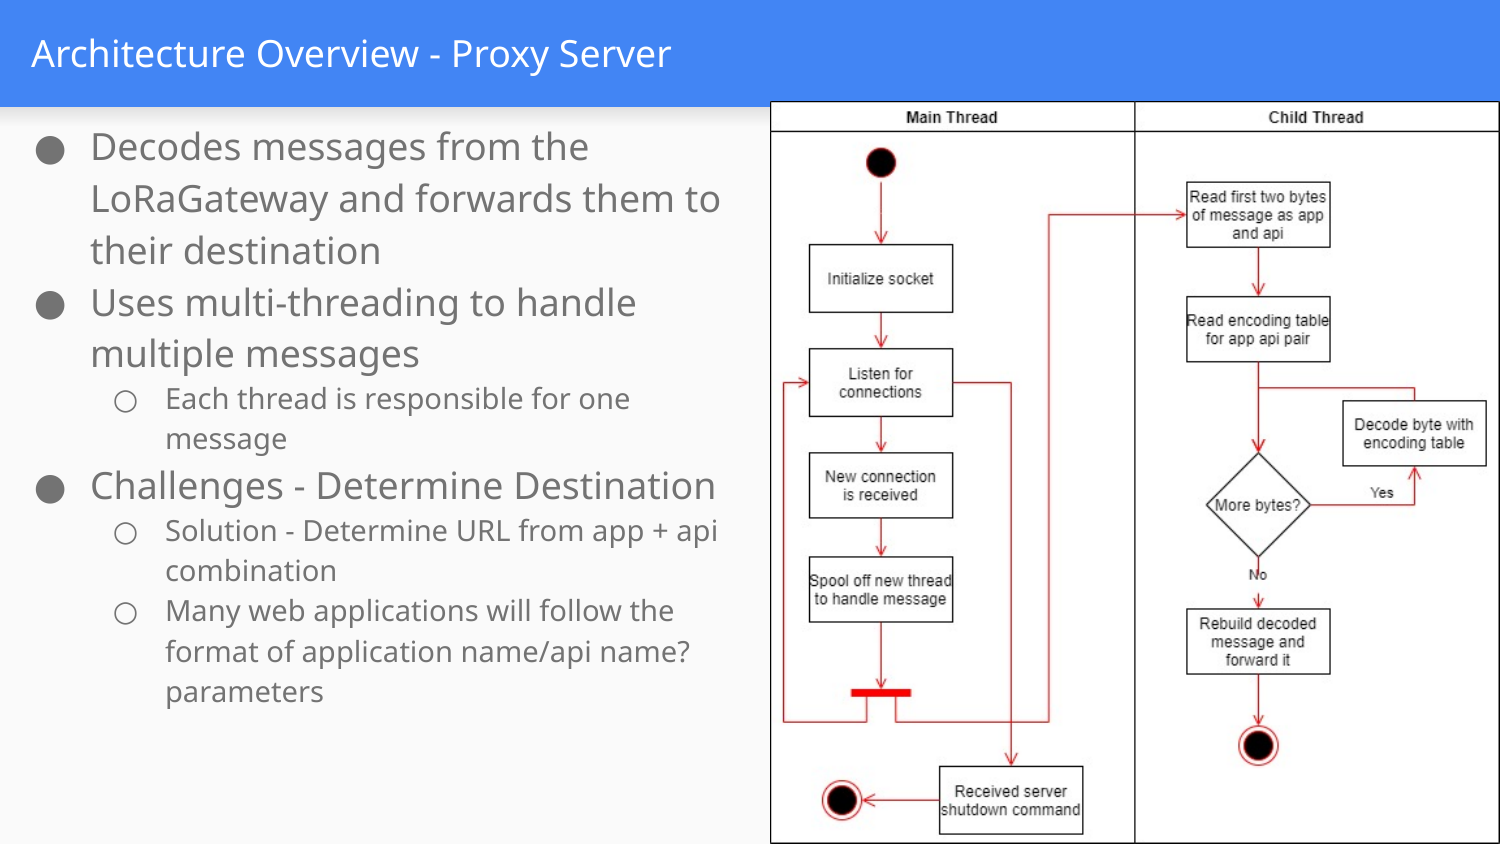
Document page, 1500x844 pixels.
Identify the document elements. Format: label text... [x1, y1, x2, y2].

title Architecture Overview - Proxy Server [16, 2, 1464, 101]
picture [770, 101, 1500, 844]
text_box Decodes messages from the LoRaGateway and forwards them to their destination Uses multi-threading to handle multiple messages Each thread is responsible for one message Challenges - Determine Destination Solution - Determine URL from app + api combination Many web applications will follow the format of application name/api name?parameters [0, 101, 768, 844]
